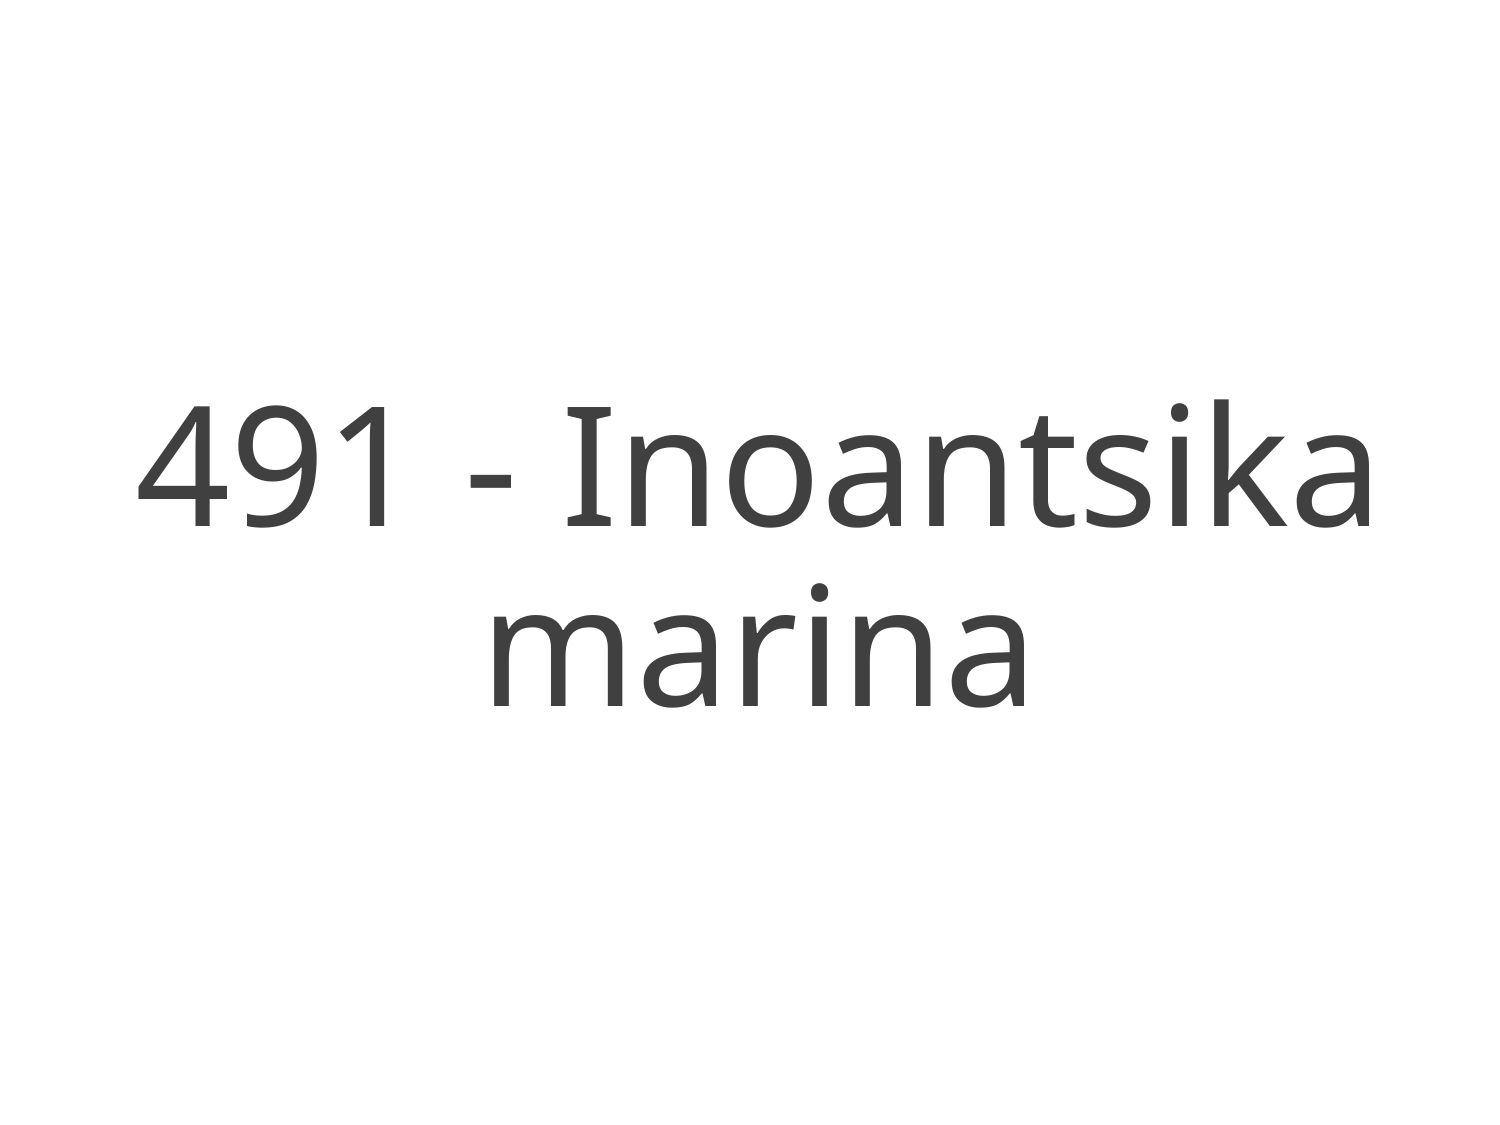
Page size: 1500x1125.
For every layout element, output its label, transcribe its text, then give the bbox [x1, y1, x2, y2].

title 491 - Inoantsika marina [0, 453, 1500, 672]
